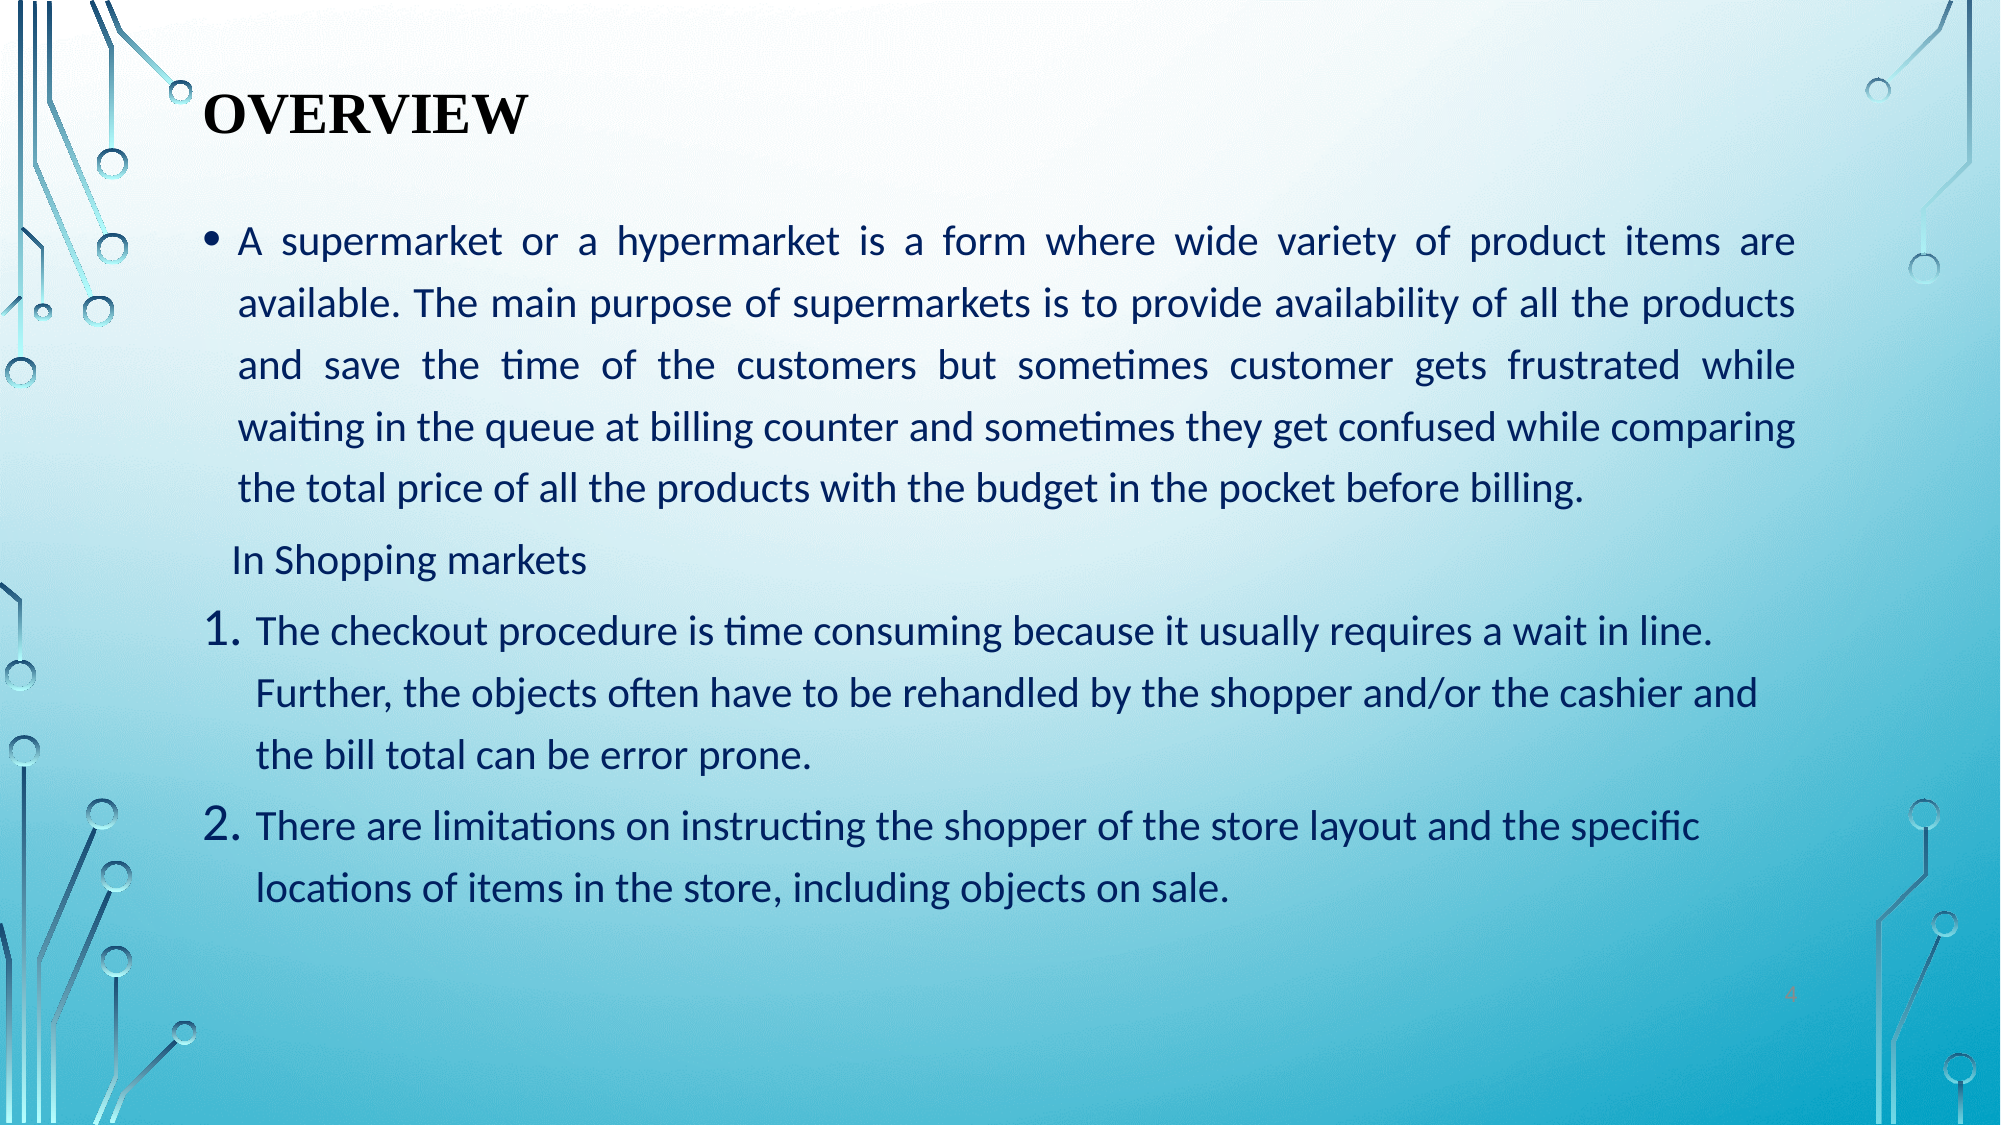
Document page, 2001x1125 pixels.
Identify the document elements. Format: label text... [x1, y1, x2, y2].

title Overview [187, 84, 1813, 145]
list A supermarket or a hypermarket is a form where wide variety of product items are available. The main purpose of supermarkets is to provide availability of all the products and save the time of the customers but sometimes customer gets frustrated while waiting in the queue at billing counter and sometimes they get confused while comparing the total price of all the products with the budget in the pocket before billing. In Shopping markets The checkout procedure is time consuming because it usually requires a wait in line. Further, the objects often have to be rehandled by the shopper and/or the cashier and the bill total can be error prone. There are limitations on instructing the shopper of the store layout and the specific locations of items in the store, including objects on sale. [187, 145, 1813, 950]
slide_number 4 [1685, 965, 1813, 1025]
